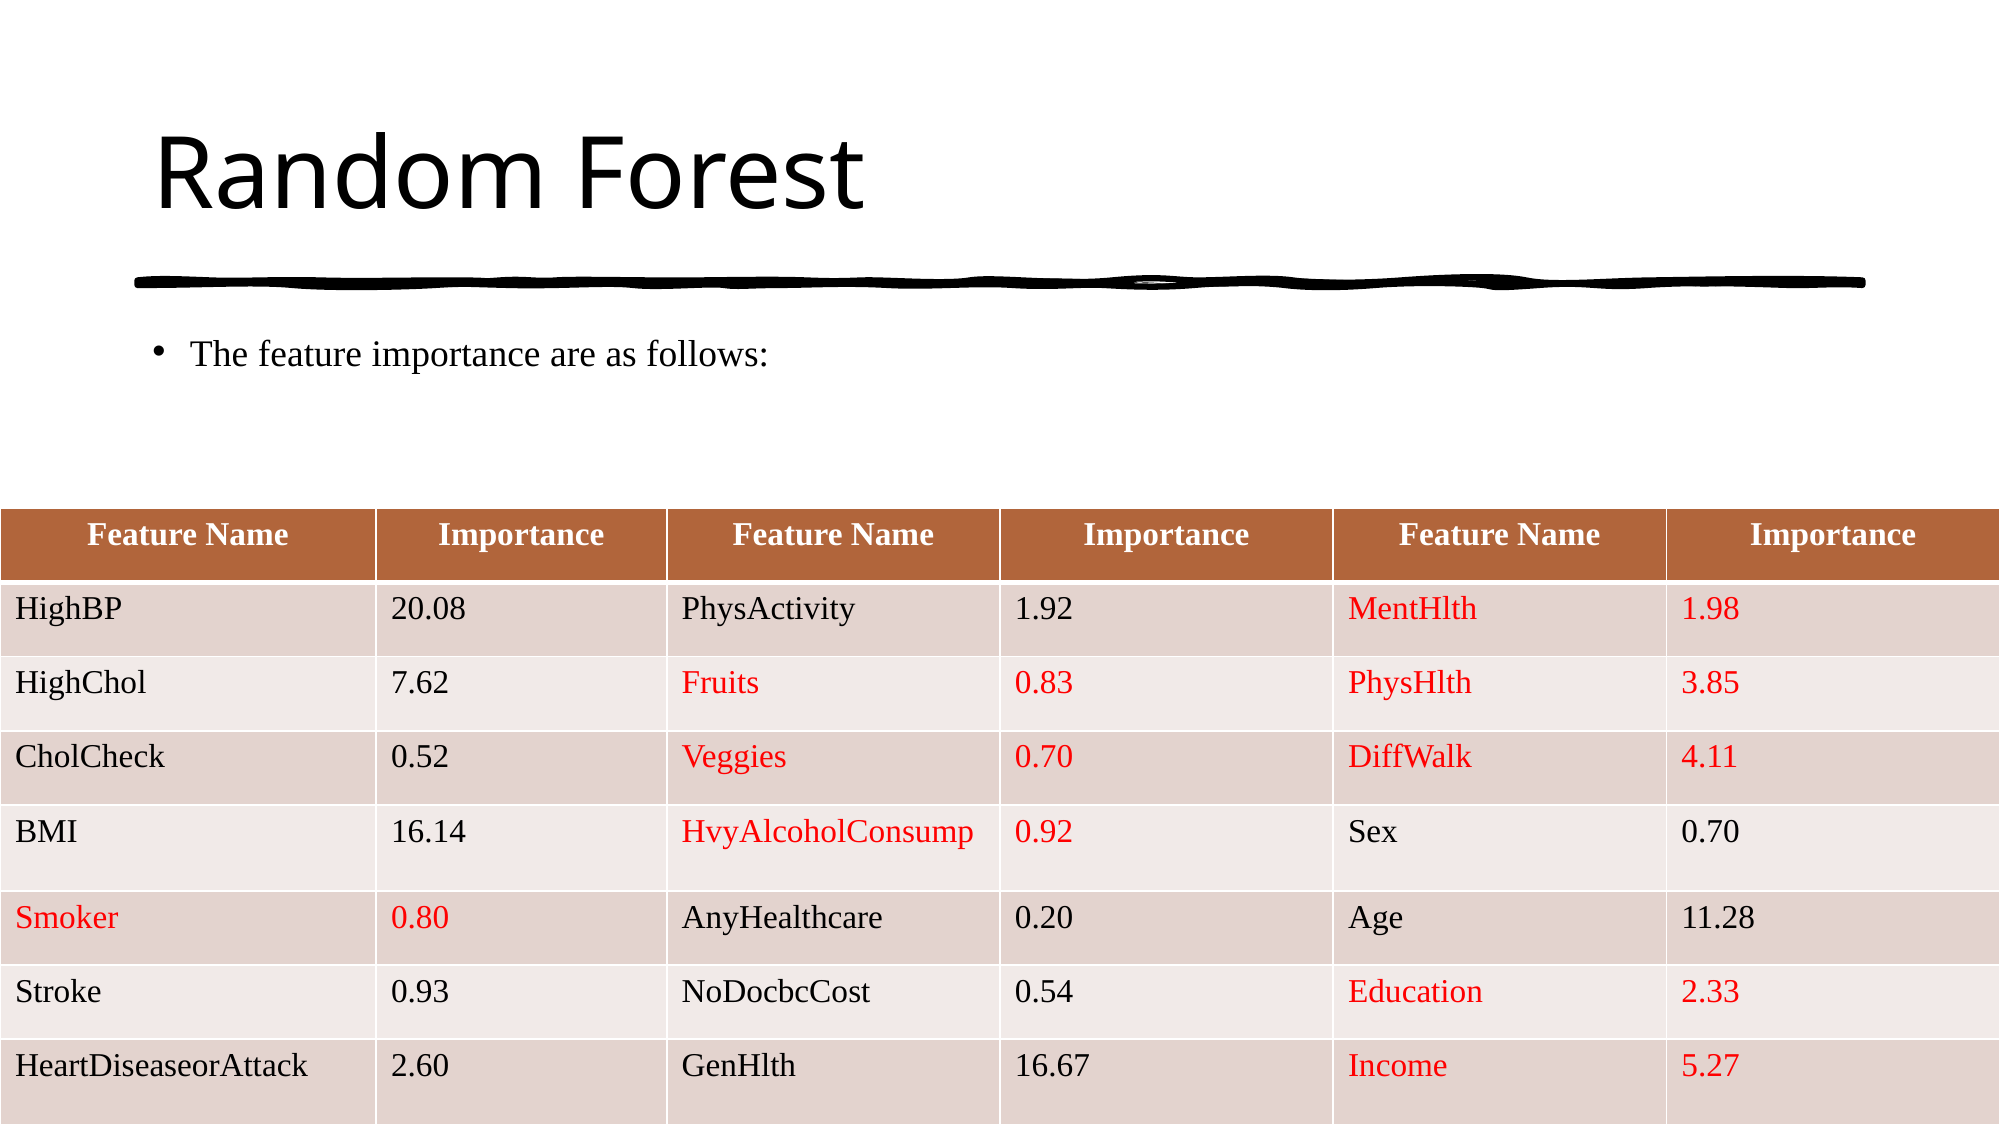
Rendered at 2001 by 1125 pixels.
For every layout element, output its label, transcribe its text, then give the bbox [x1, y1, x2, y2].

table_cell Sex [1334, 806, 1666, 890]
table_cell 3.85 [1667, 657, 1999, 730]
table_cell DiffWalk [1334, 732, 1666, 804]
table_cell 1.92 [1001, 585, 1332, 656]
table_cell HvyAlcoholConsump [668, 806, 999, 890]
table_cell Smoker [1, 892, 375, 964]
table_cell 7.62 [377, 657, 666, 730]
table_cell 0.83 [1001, 657, 1332, 730]
table_cell Education [1334, 966, 1666, 1038]
table_cell MentHlth [1334, 585, 1666, 656]
table_cell 0.52 [377, 732, 666, 804]
table_cell 0.80 [377, 892, 666, 964]
table_cell CholCheck [1, 732, 375, 804]
table_cell PhysActivity [668, 585, 999, 656]
table_cell 0.20 [1001, 892, 1332, 964]
table_cell HighChol [1, 657, 375, 730]
table_header Importance [1667, 509, 1999, 580]
table_header Feature Name [668, 509, 999, 580]
table_header Feature Name [1334, 509, 1666, 580]
table_cell 0.92 [1001, 806, 1332, 890]
table_header Importance [377, 509, 666, 580]
table_cell 1.98 [1667, 585, 1999, 656]
table_cell 0.70 [1001, 732, 1332, 804]
table_cell HeartDiseaseorAttack [1, 1040, 375, 1124]
table_cell Age [1334, 892, 1666, 964]
table_cell 11.28 [1667, 892, 1999, 964]
table_cell PhysHlth [1334, 657, 1666, 730]
title Random Forest [137, 59, 1863, 278]
list The feature importance are as follows: [137, 316, 1863, 384]
table_cell 2.60 [377, 1040, 666, 1124]
table_cell 0.54 [1001, 966, 1332, 1038]
table_cell 16.14 [377, 806, 666, 890]
table_cell HighBP [1, 585, 375, 656]
table_cell BMI [1, 806, 375, 890]
table_cell 5.27 [1667, 1040, 1999, 1124]
table_cell Income [1334, 1040, 1666, 1124]
table_cell 0.93 [377, 966, 666, 1038]
table_cell Veggies [668, 732, 999, 804]
table_header Importance [1001, 509, 1332, 580]
table_cell Fruits [668, 657, 999, 730]
table_cell 4.11 [1667, 732, 1999, 804]
table_cell NoDocbcCost [668, 966, 999, 1038]
table_cell AnyHealthcare [668, 892, 999, 964]
table_cell 2.33 [1667, 966, 1999, 1038]
table_header Feature Name [1, 509, 375, 580]
table_cell GenHlth [668, 1040, 999, 1124]
table_cell 0.70 [1667, 806, 1999, 890]
table_cell 16.67 [1001, 1040, 1332, 1124]
table_cell 20.08 [377, 585, 666, 656]
table_cell Stroke [1, 966, 375, 1038]
